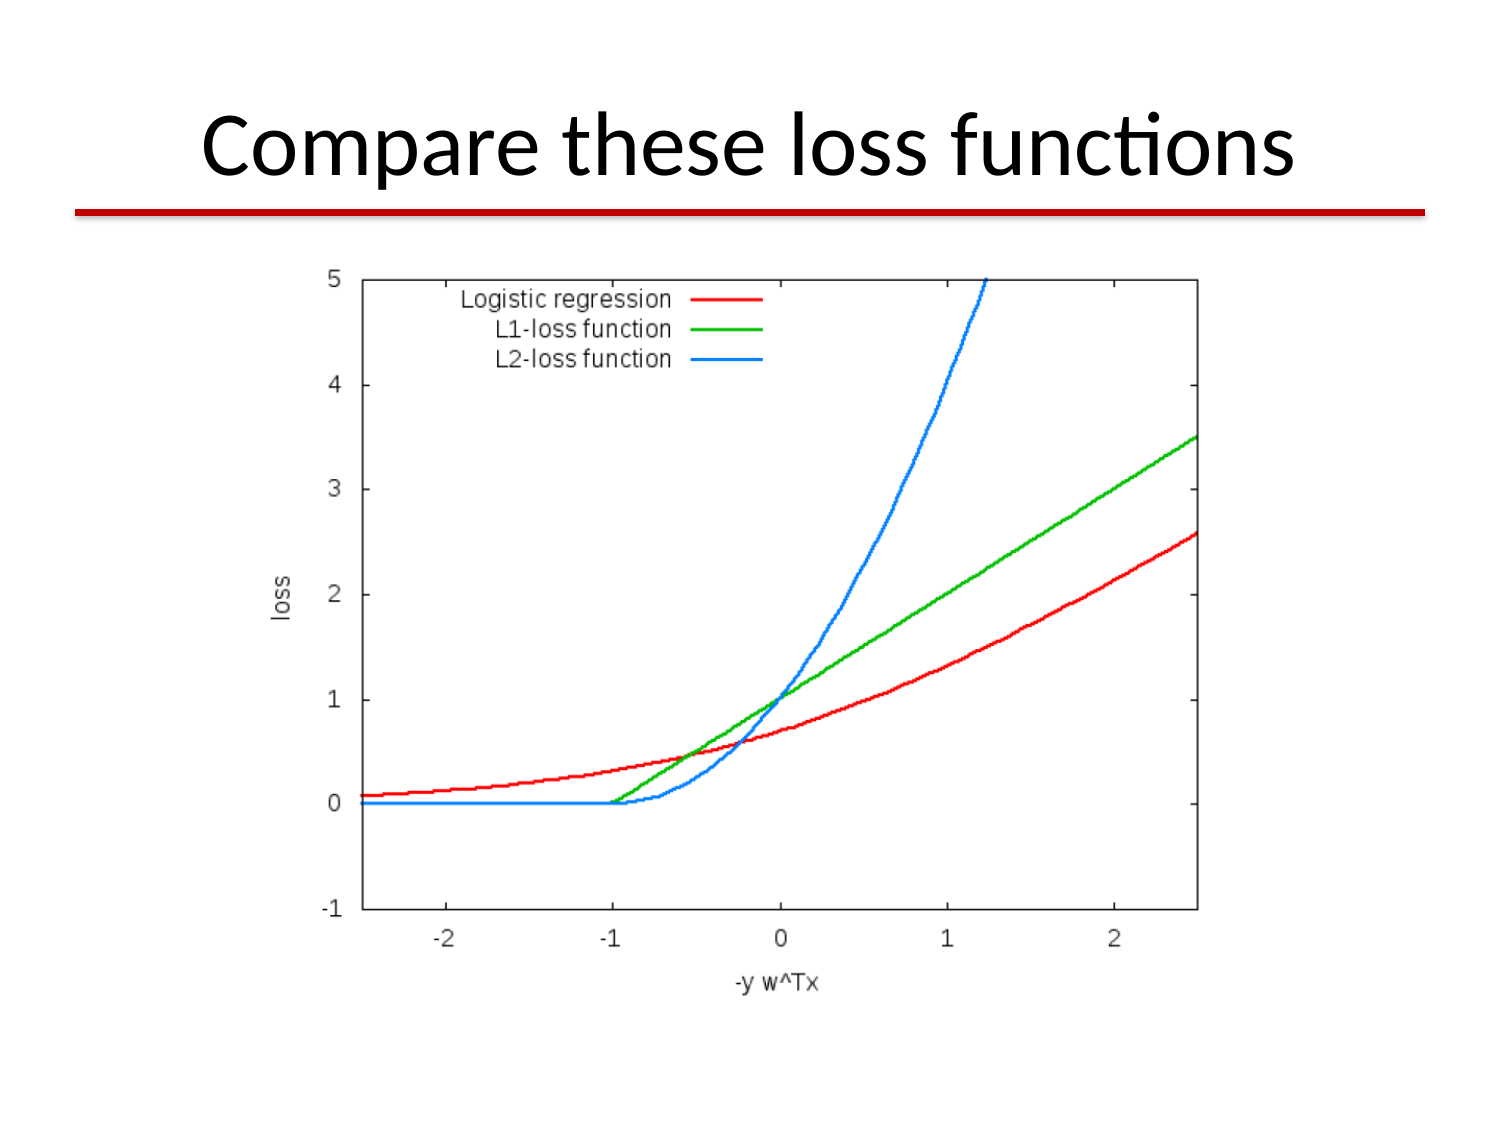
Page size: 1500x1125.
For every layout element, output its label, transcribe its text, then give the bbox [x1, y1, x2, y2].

picture [224, 237, 1258, 1009]
title Compare these loss functions [75, 45, 1425, 233]
